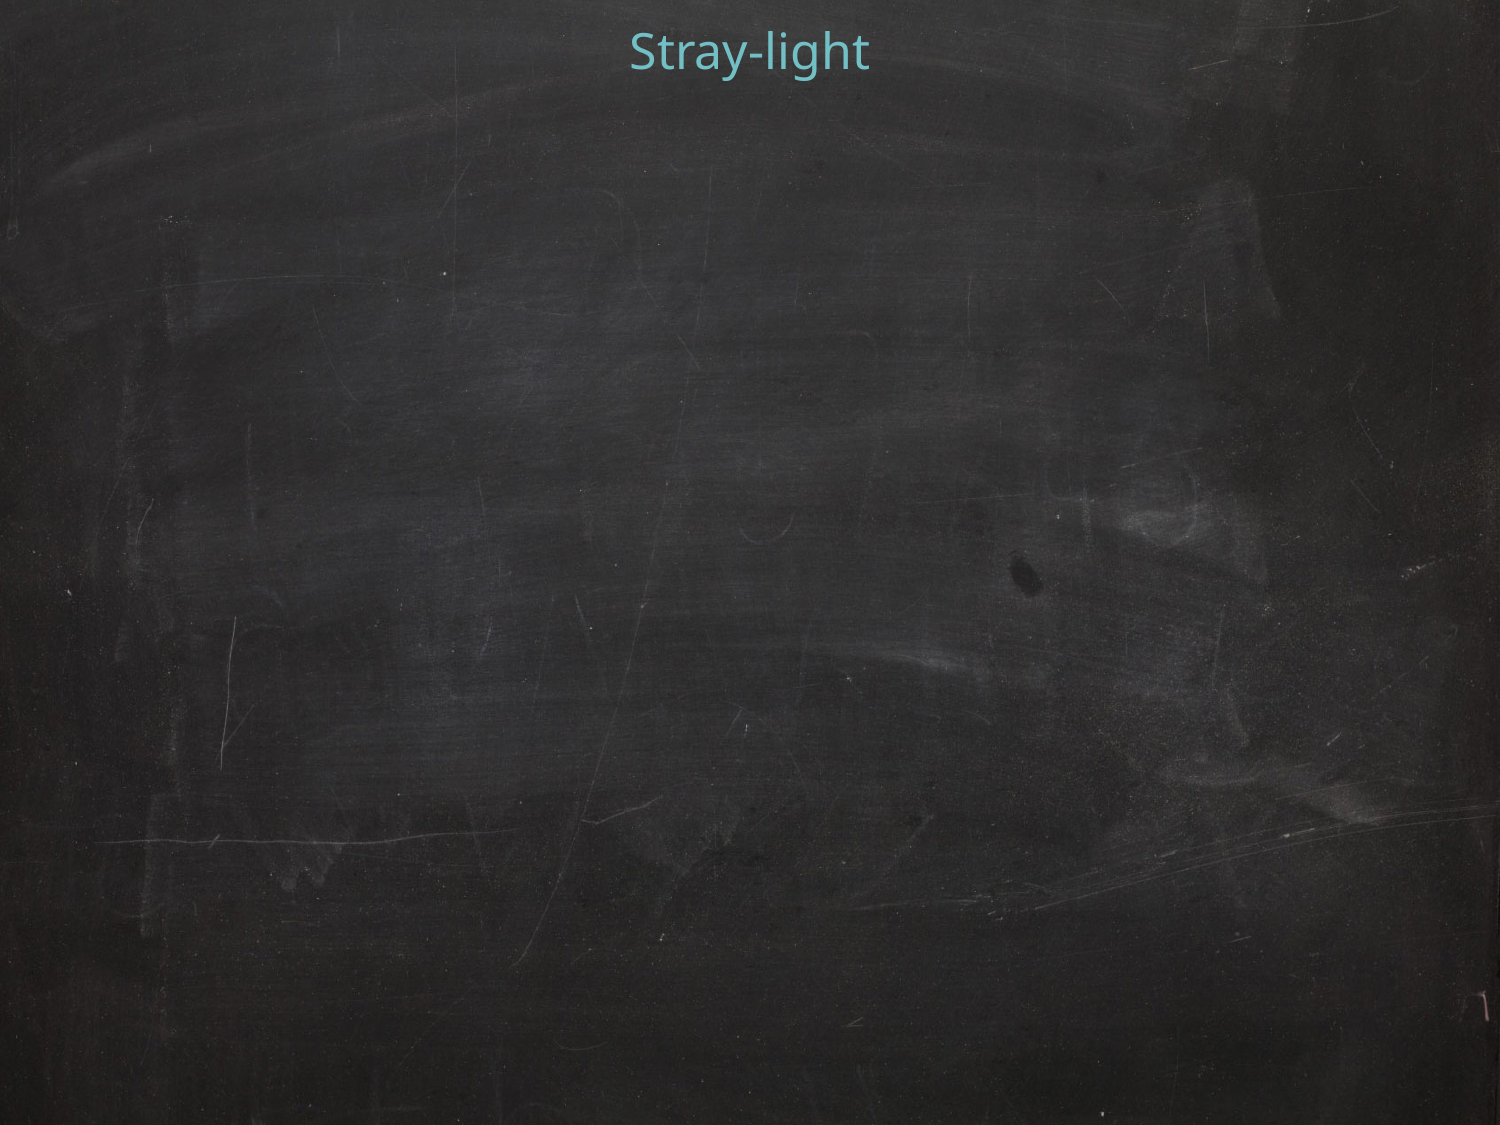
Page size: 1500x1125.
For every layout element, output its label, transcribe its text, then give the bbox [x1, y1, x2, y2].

picture [0, 0, 1500, 1125]
text_box Stray-light [224, 12, 1276, 88]
